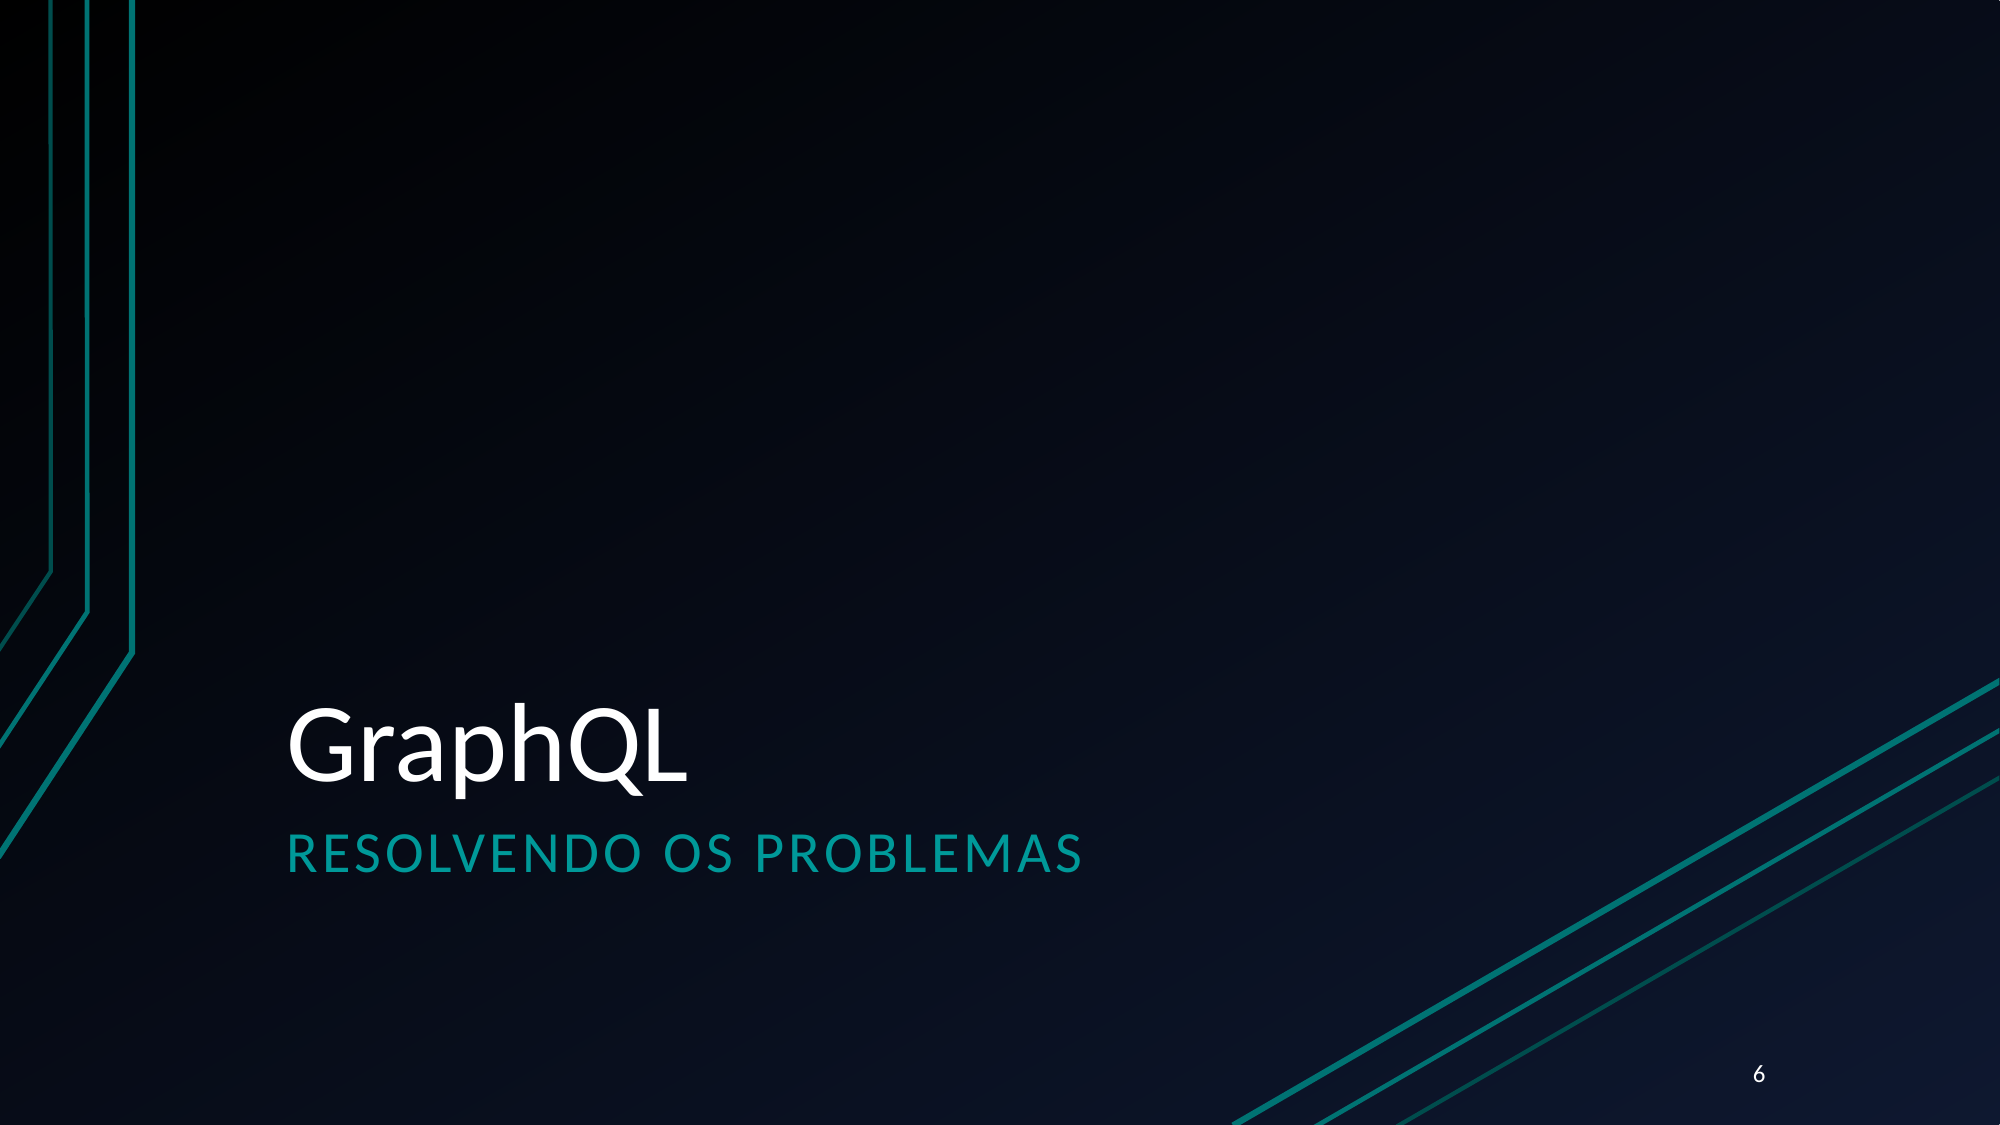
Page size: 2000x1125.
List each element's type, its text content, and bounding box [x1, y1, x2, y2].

slide_number 6 [1732, 1042, 1900, 1103]
list Resolvendo os problemas [266, 812, 1427, 1013]
title GraphQL [266, 362, 1733, 816]
